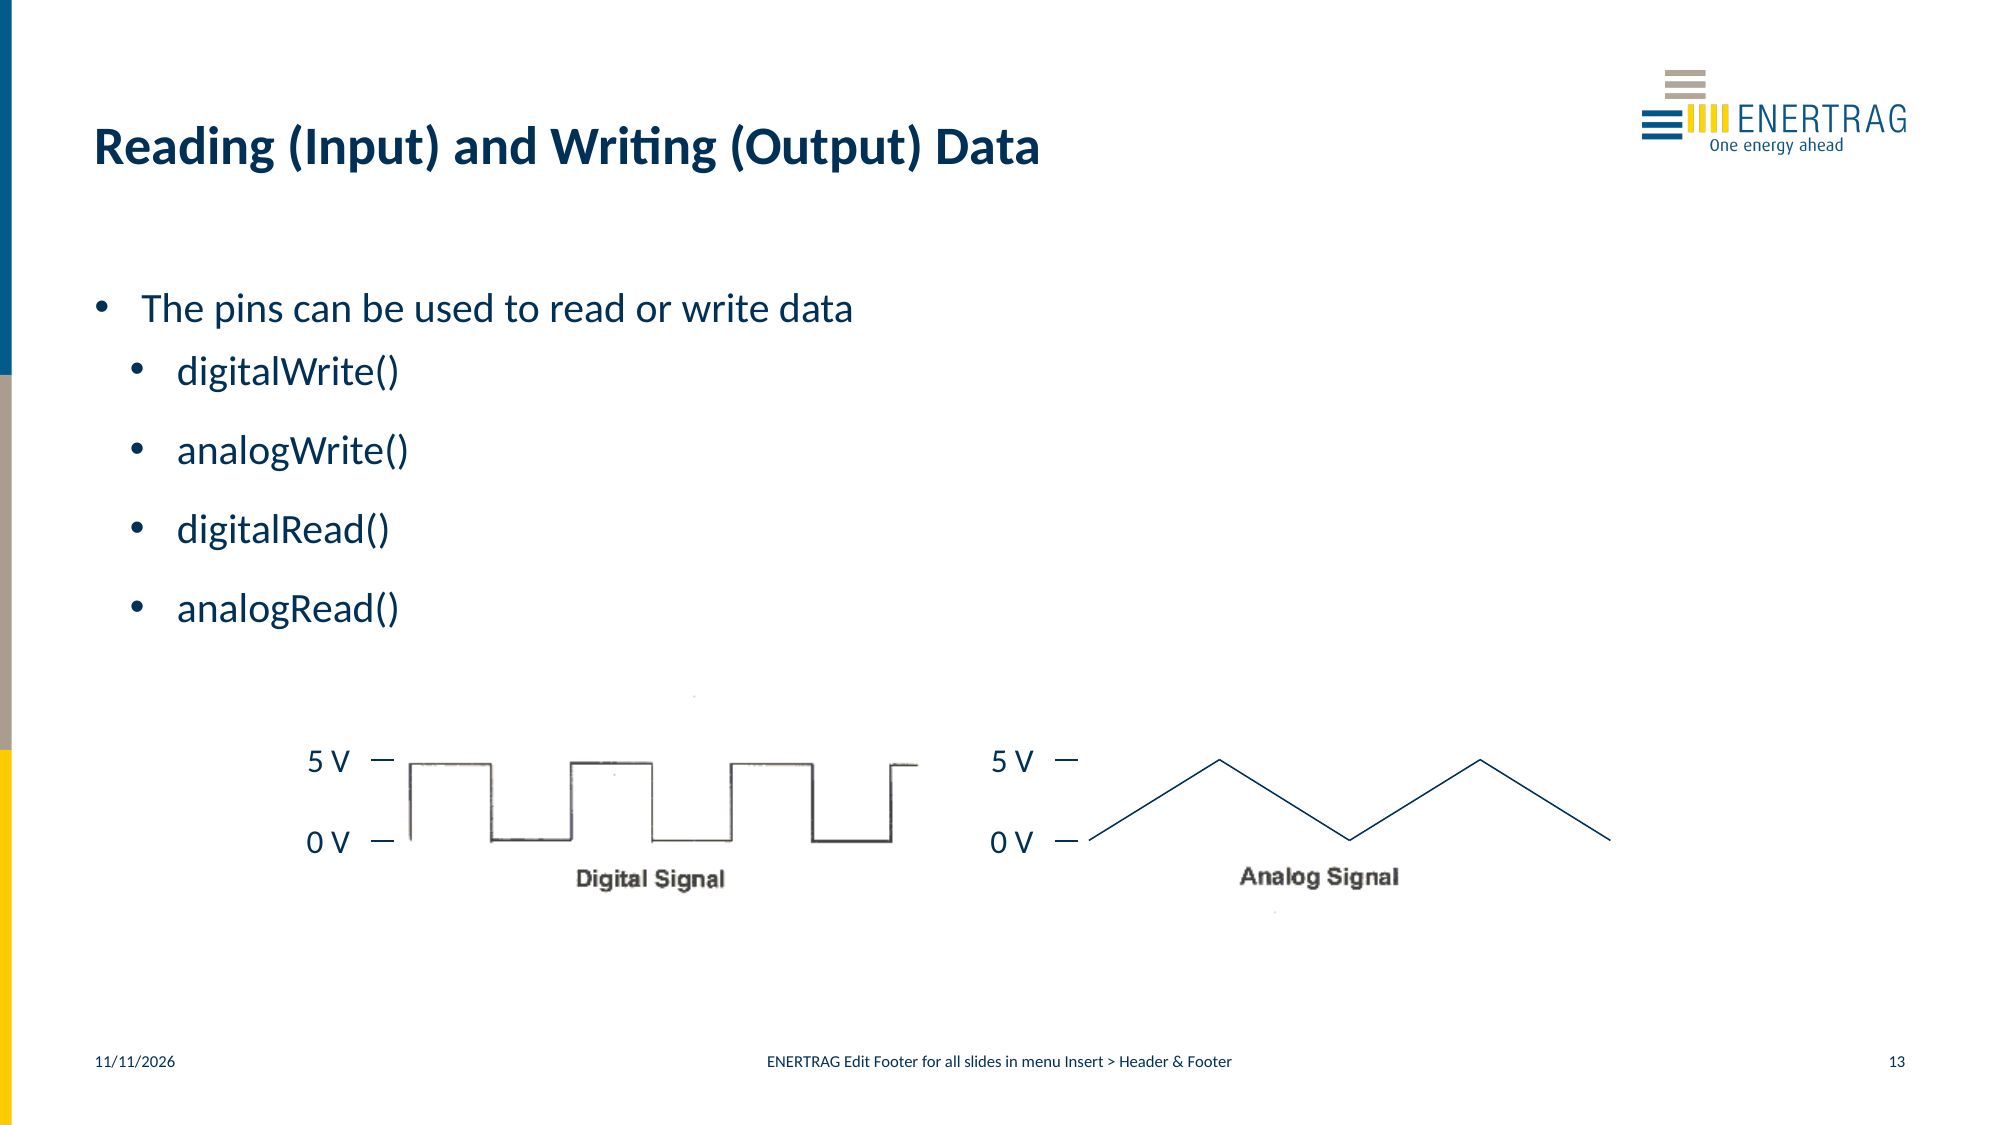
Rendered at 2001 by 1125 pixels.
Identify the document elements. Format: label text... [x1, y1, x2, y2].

slide_number 13 [1861, 1048, 1906, 1073]
footer ENERTRAG Edit Footer for all slides in menu Insert > Header & Footer [590, 1048, 1410, 1073]
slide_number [94, 1048, 177, 1073]
list The pins can be used to read or write data digitalWrite() analogWrite() digitalRead() analogRead() [94, 268, 1906, 998]
title Reading (Input) and Writing (Output) Data [94, 119, 1571, 238]
picture [1642, 70, 1906, 155]
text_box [285, 688, 1611, 935]
